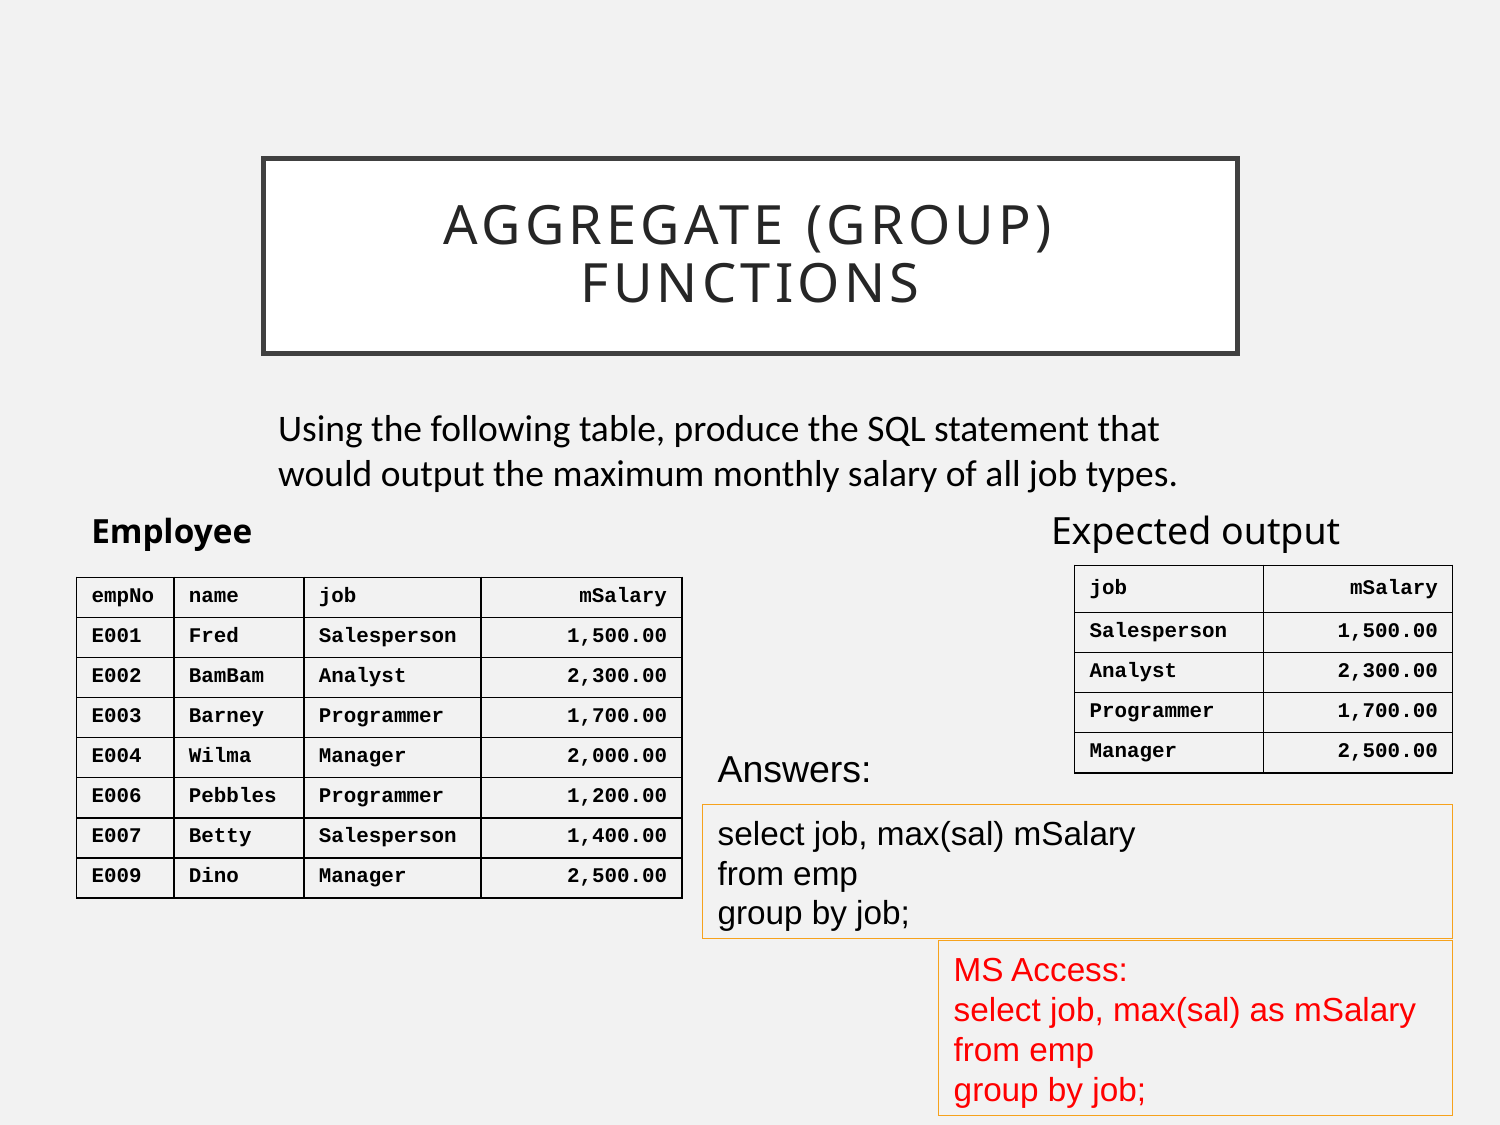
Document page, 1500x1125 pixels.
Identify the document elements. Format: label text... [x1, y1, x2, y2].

table_cell E007 [77, 819, 173, 857]
text_box Answers: [702, 737, 963, 798]
text_box Expected output [1036, 499, 1356, 560]
table_cell 1,700.00 [482, 698, 681, 737]
table_cell E006 [77, 778, 173, 817]
table_cell Manager [305, 738, 480, 777]
table_cell Salesperson [1075, 613, 1263, 652]
table_cell E002 [77, 658, 173, 697]
table_cell 1,500.00 [1264, 613, 1452, 652]
table_cell BamBam [175, 658, 303, 697]
text_box Employee [76, 502, 290, 558]
table_cell Fred [175, 618, 303, 657]
table_cell Wilma [175, 738, 303, 777]
table_header job [305, 578, 480, 617]
table_cell Barney [175, 698, 303, 737]
table_cell 1,500.00 [482, 618, 681, 657]
table_cell Salesperson [305, 618, 480, 657]
table_cell 2,500.00 [1264, 733, 1452, 772]
table_header empNo [77, 578, 173, 617]
title Aggregate (Group) Functions [261, 156, 1240, 356]
table_header name [175, 578, 303, 617]
table_cell Betty [175, 819, 303, 857]
table_cell E001 [77, 618, 173, 657]
table_cell E004 [77, 738, 173, 777]
table_cell 2,500.00 [482, 859, 681, 897]
table_cell 1,200.00 [482, 778, 681, 817]
table_cell Programmer [1075, 693, 1263, 732]
table_cell E003 [77, 698, 173, 737]
table_cell Manager [305, 859, 480, 897]
table_cell Analyst [305, 658, 480, 697]
table_cell 2,300.00 [1264, 653, 1452, 692]
text_box Using the following table, produce the SQL statement that would output the maximum monthly salary of all job types. [263, 396, 1238, 502]
table_cell E009 [77, 859, 173, 897]
table_cell Programmer [305, 698, 480, 737]
table_cell Salesperson [305, 819, 480, 857]
table_cell Manager [1075, 733, 1263, 772]
table_cell Dino [175, 859, 303, 897]
table_header mSalary [482, 578, 681, 617]
table_cell 2,300.00 [482, 658, 681, 697]
text_box MS Access: select job, max(sal) as mSalary from emp group by job; [938, 940, 1453, 1116]
text_box select job, max(sal) mSalary from emp group by job; [702, 804, 1453, 939]
table_cell 1,400.00 [482, 819, 681, 857]
table_cell 2,000.00 [482, 738, 681, 777]
table_header job [1075, 566, 1263, 612]
table_cell Programmer [305, 778, 480, 817]
table_cell Analyst [1075, 653, 1263, 692]
table_header mSalary [1264, 566, 1452, 612]
table_cell 1,700.00 [1264, 693, 1452, 732]
table_cell Pebbles [175, 778, 303, 817]
